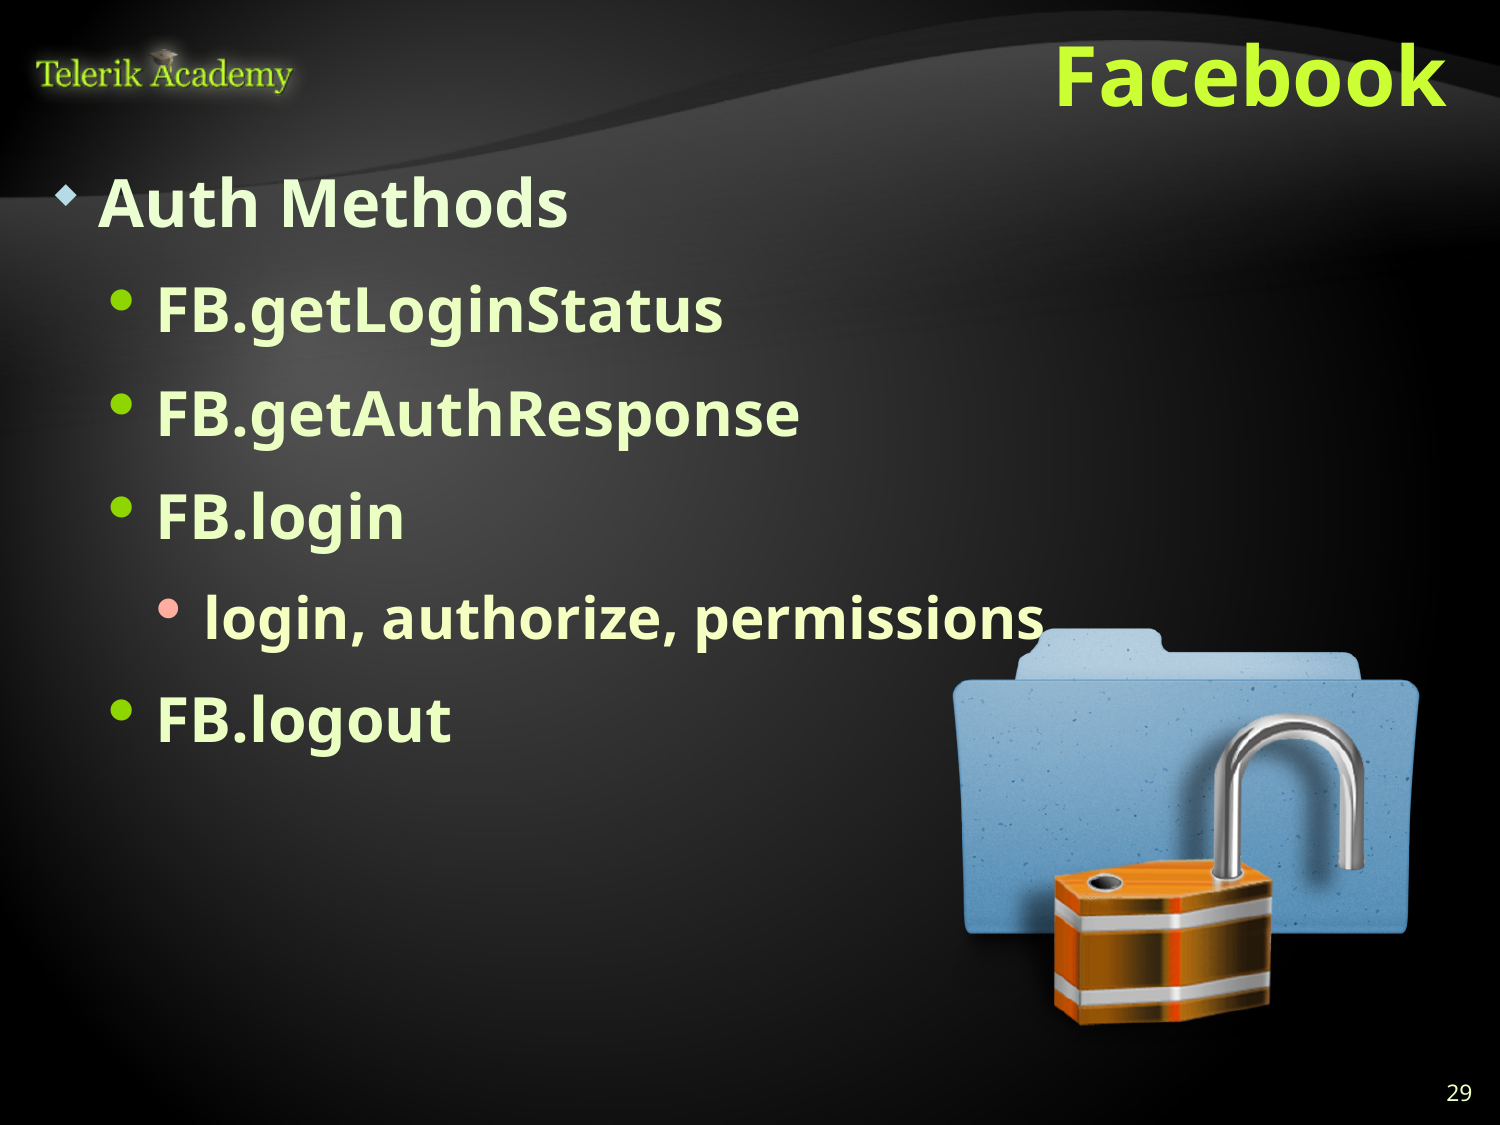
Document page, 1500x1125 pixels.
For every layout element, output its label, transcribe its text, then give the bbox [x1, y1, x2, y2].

picture [0, 0, 1500, 1125]
slide_number 29 [1412, 1074, 1488, 1113]
list Auth Methods FB.getLoginStatus FB.getAuthResponse FB.login login, authorize, permissions FB.logout [37, 149, 1463, 1100]
title Facebook [300, 12, 1463, 149]
